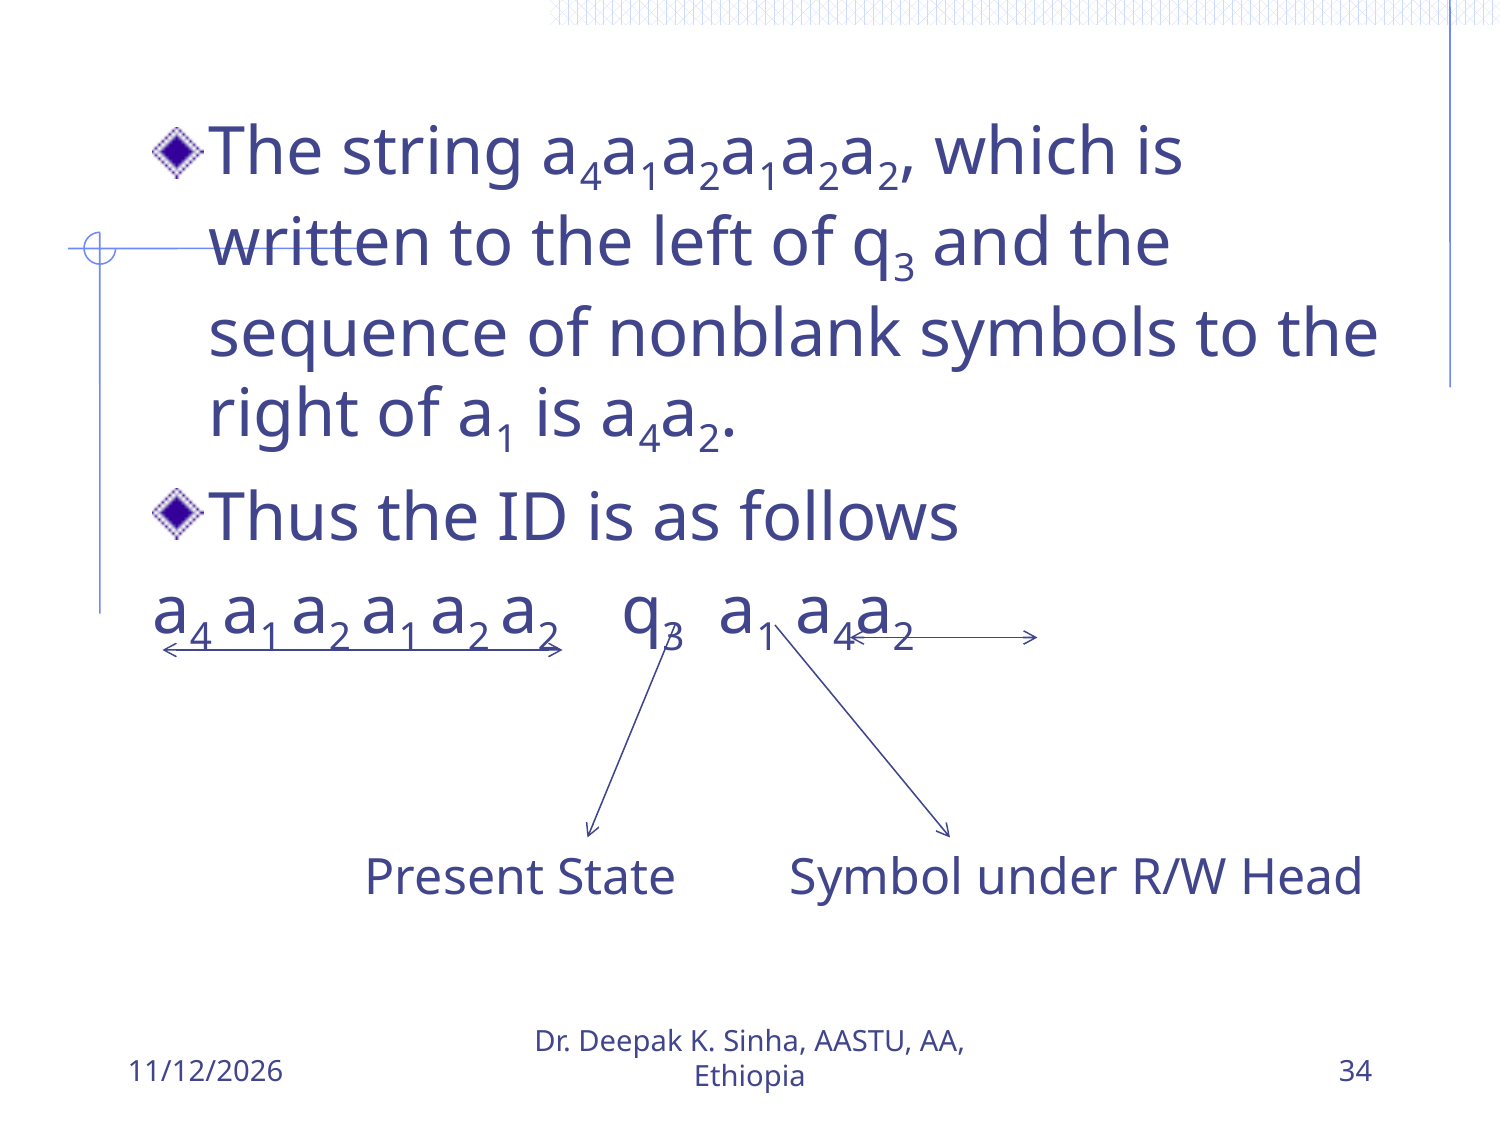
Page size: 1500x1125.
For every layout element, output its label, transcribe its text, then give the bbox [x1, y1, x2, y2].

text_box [587, 624, 676, 838]
footer Dr. Deepak K. Sinha, AASTU, AA, Ethiopia [512, 1025, 988, 1100]
picture [152, 488, 204, 540]
slide_number 34 [1074, 1025, 1388, 1100]
picture [152, 127, 204, 179]
list The string a4a1a2a1a2a2, which is written to the left of q3 and the sequence of nonblank symbols to the right of a1 is a4a2. Thus the ID is as follows a4 a1 a2 a1 a2 a2 q3 a1 a4a2 [137, 99, 1413, 988]
text_box Present State [349, 837, 725, 913]
text_box Symbol under R/W Head [774, 837, 1400, 913]
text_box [774, 624, 951, 838]
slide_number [112, 1025, 425, 1100]
